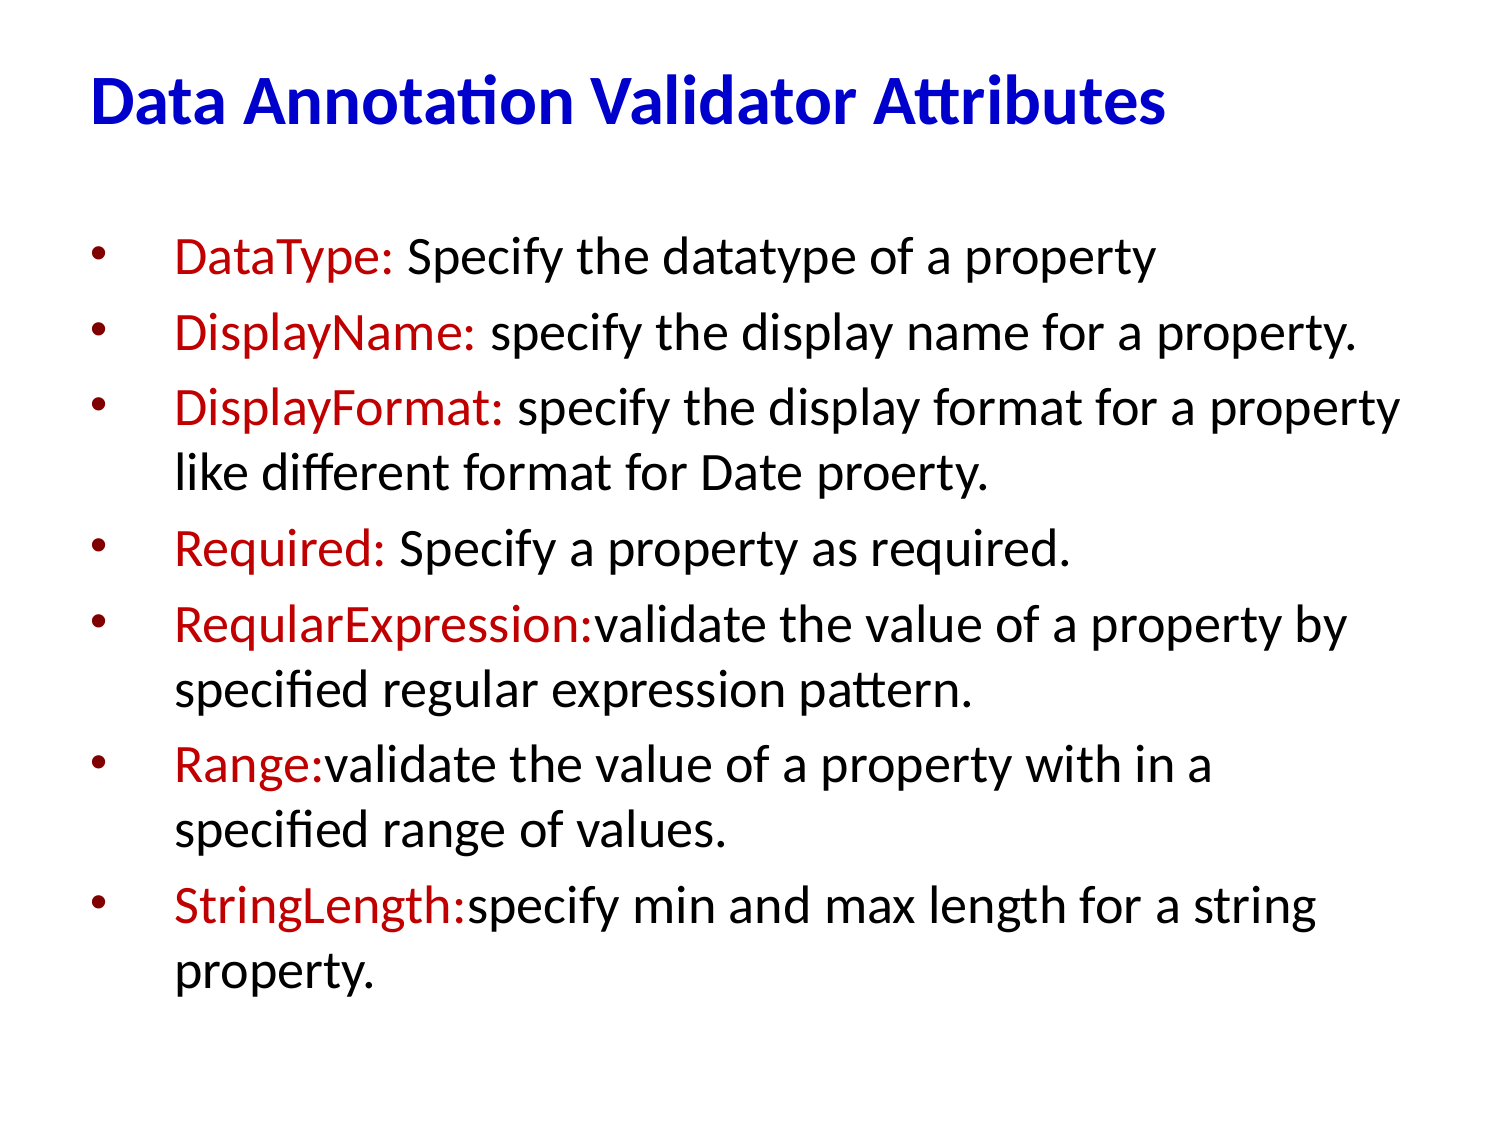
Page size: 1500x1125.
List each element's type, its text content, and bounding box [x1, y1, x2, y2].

list DataType: Specify the datatype of a property DisplayName: specify the display name for a property. DisplayFormat: specify the display format for a property like different format for Date proerty. Required: Specify a property as required. ReqularExpression:validate the value of a property by specified regular expression pattern. Range:validate the value of a property with in a specified range of values. StringLength:specify min and max length for a string property. [74, 212, 1426, 1063]
title Data Annotation Validator Attributes [74, 20, 1313, 172]
